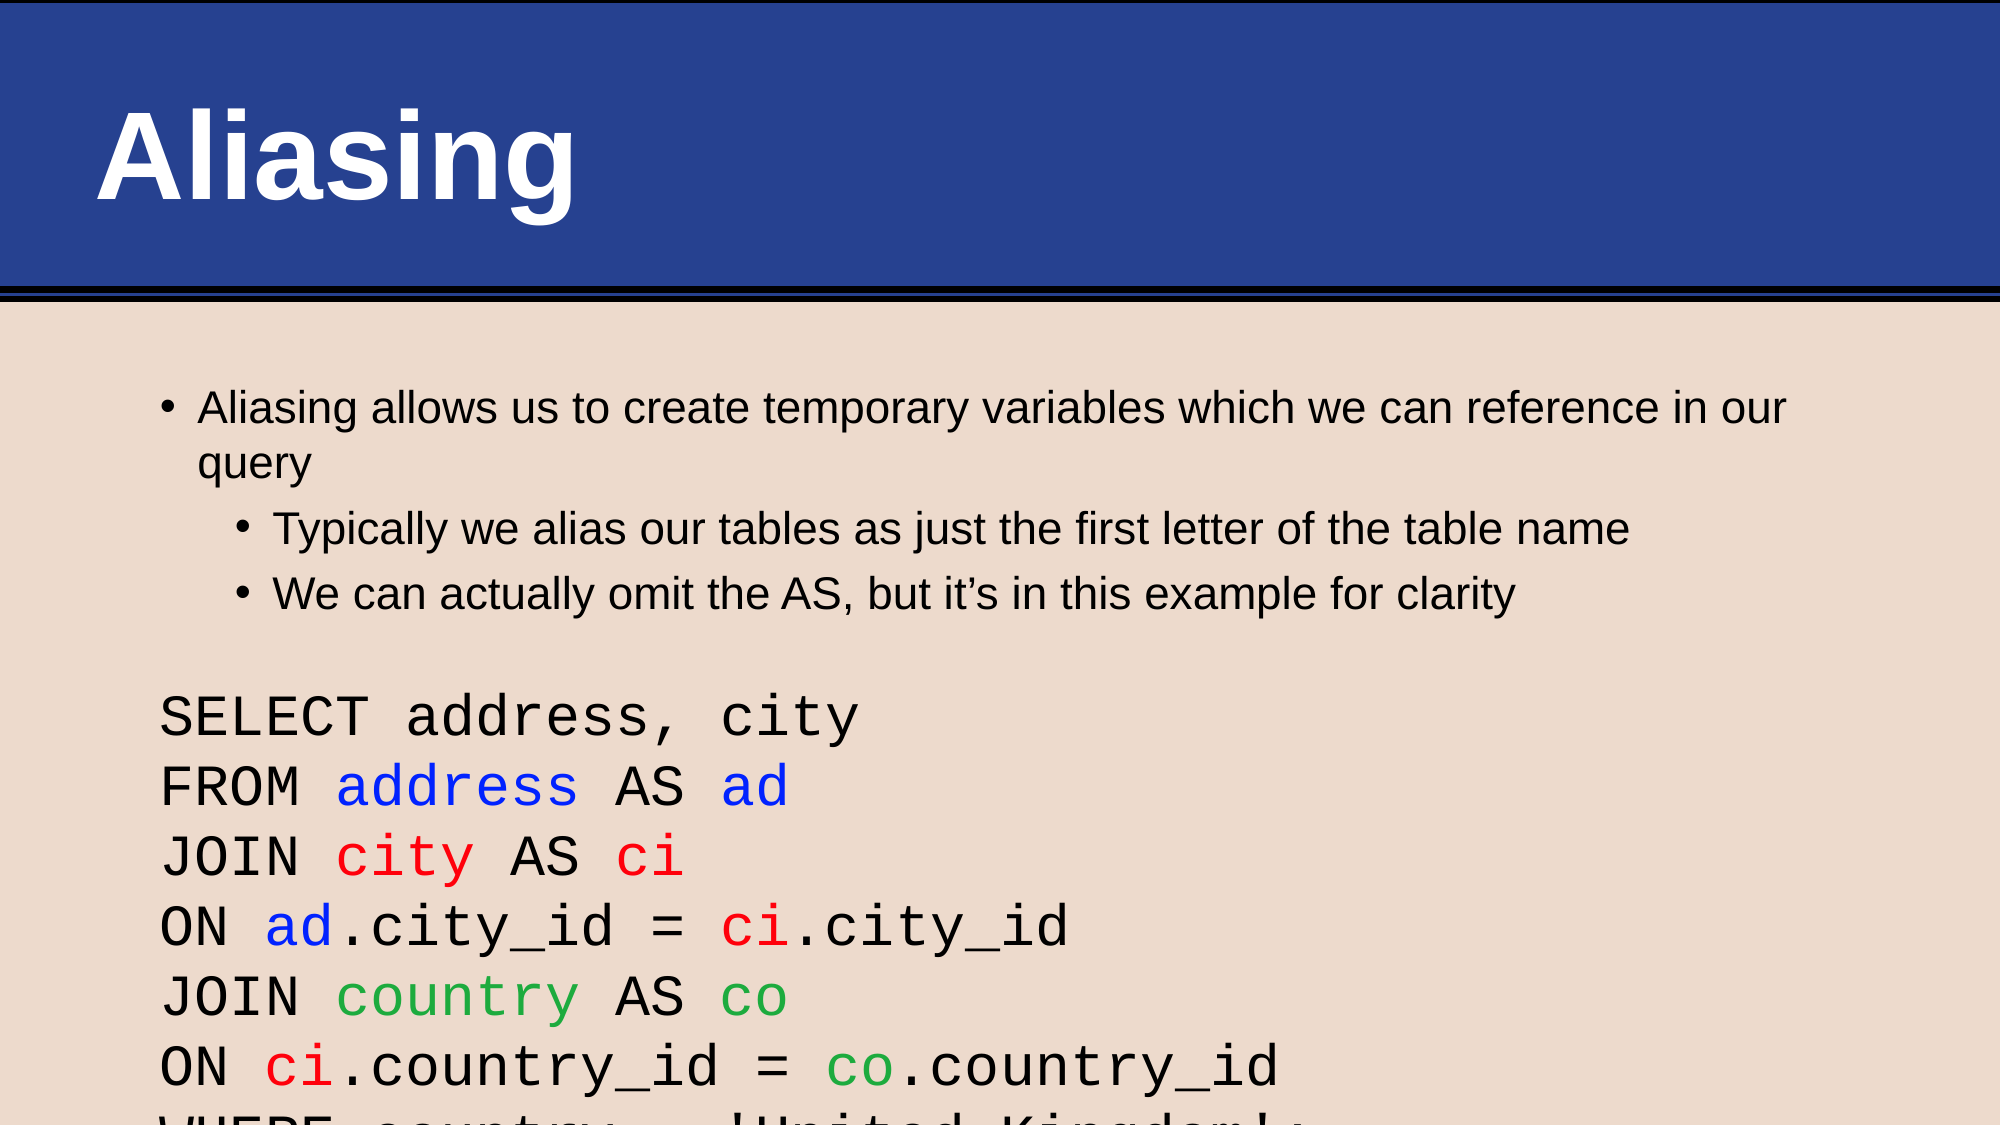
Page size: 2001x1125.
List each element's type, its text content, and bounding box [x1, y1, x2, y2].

text_box Aliasing allows us to create temporary variables which we can reference in our query Typically we alias our tables as just the first letter of the table name We can actually omit the AS, but it’s in this example for clarity SELECT address, city FROM address AS ad JOIN city AS ci ON ad.city_id = ci.city_id JOIN country AS co ON ci.country_id = co.country_id WHERE country = 'United Kingdom'; [140, 358, 1935, 1125]
text_box [0, 290, 2000, 299]
title Aliasing [73, 44, 1939, 255]
text_box [0, 0, 2000, 289]
